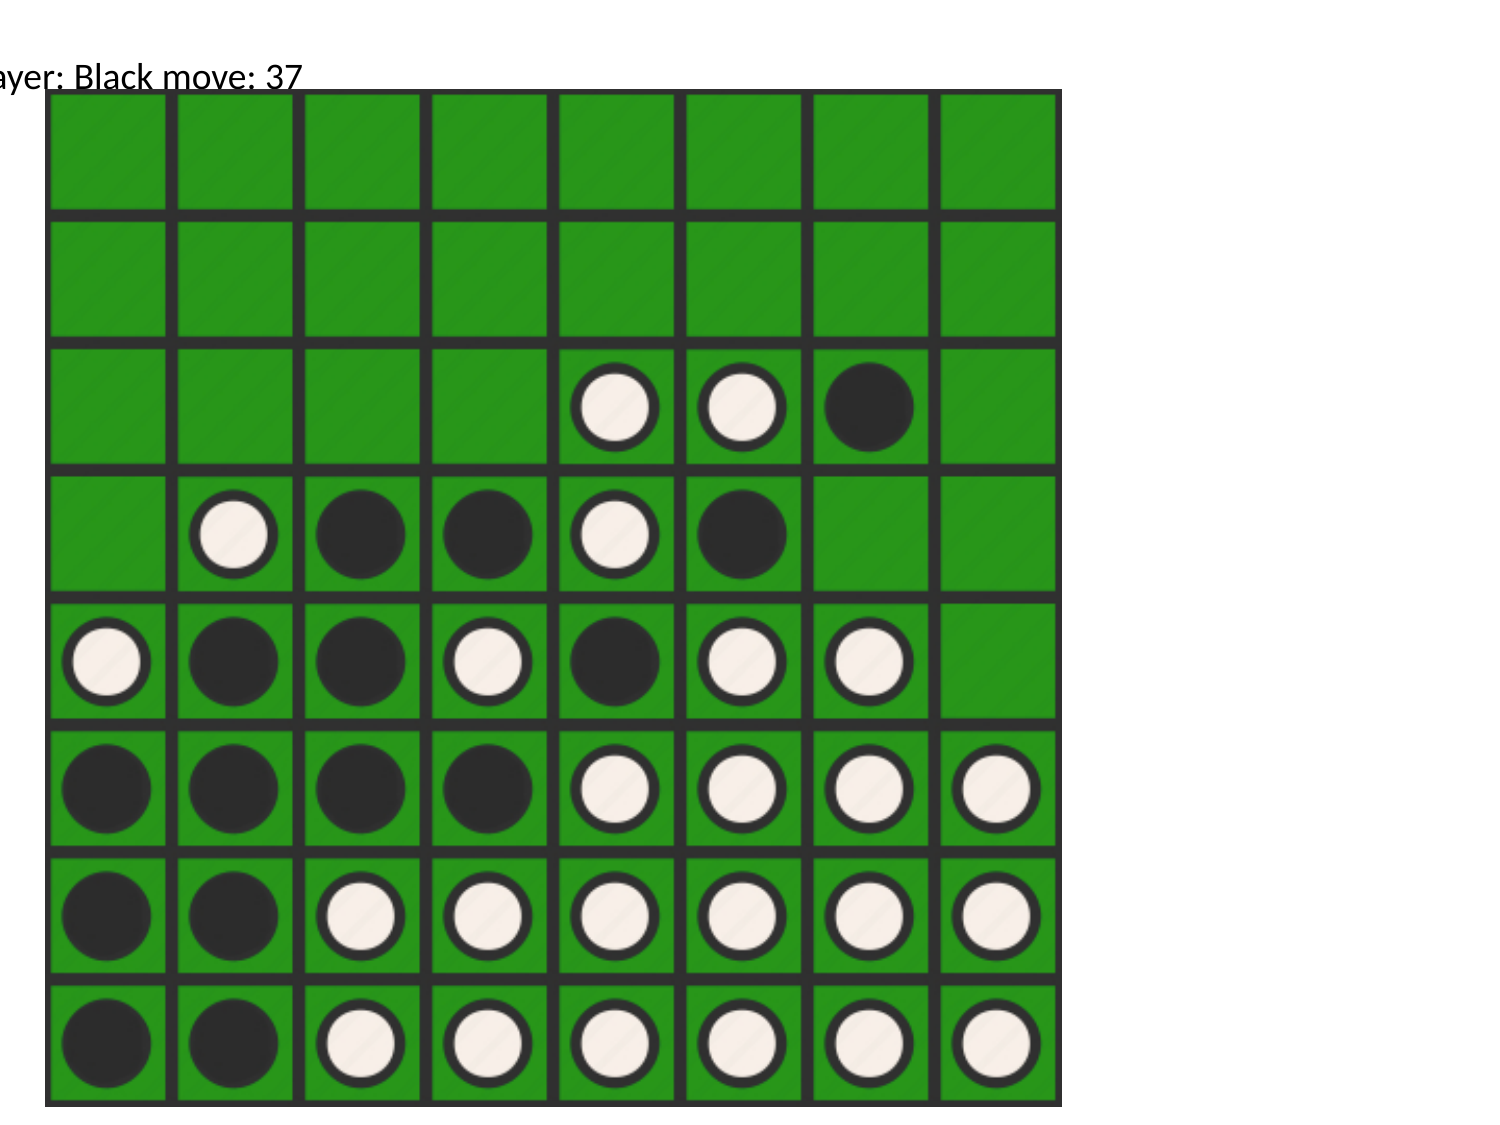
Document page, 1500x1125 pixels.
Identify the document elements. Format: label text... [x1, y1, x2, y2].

picture [44, 89, 1062, 1107]
text_box turn: 35 player: Black move: 37 [0, 44, 319, 105]
